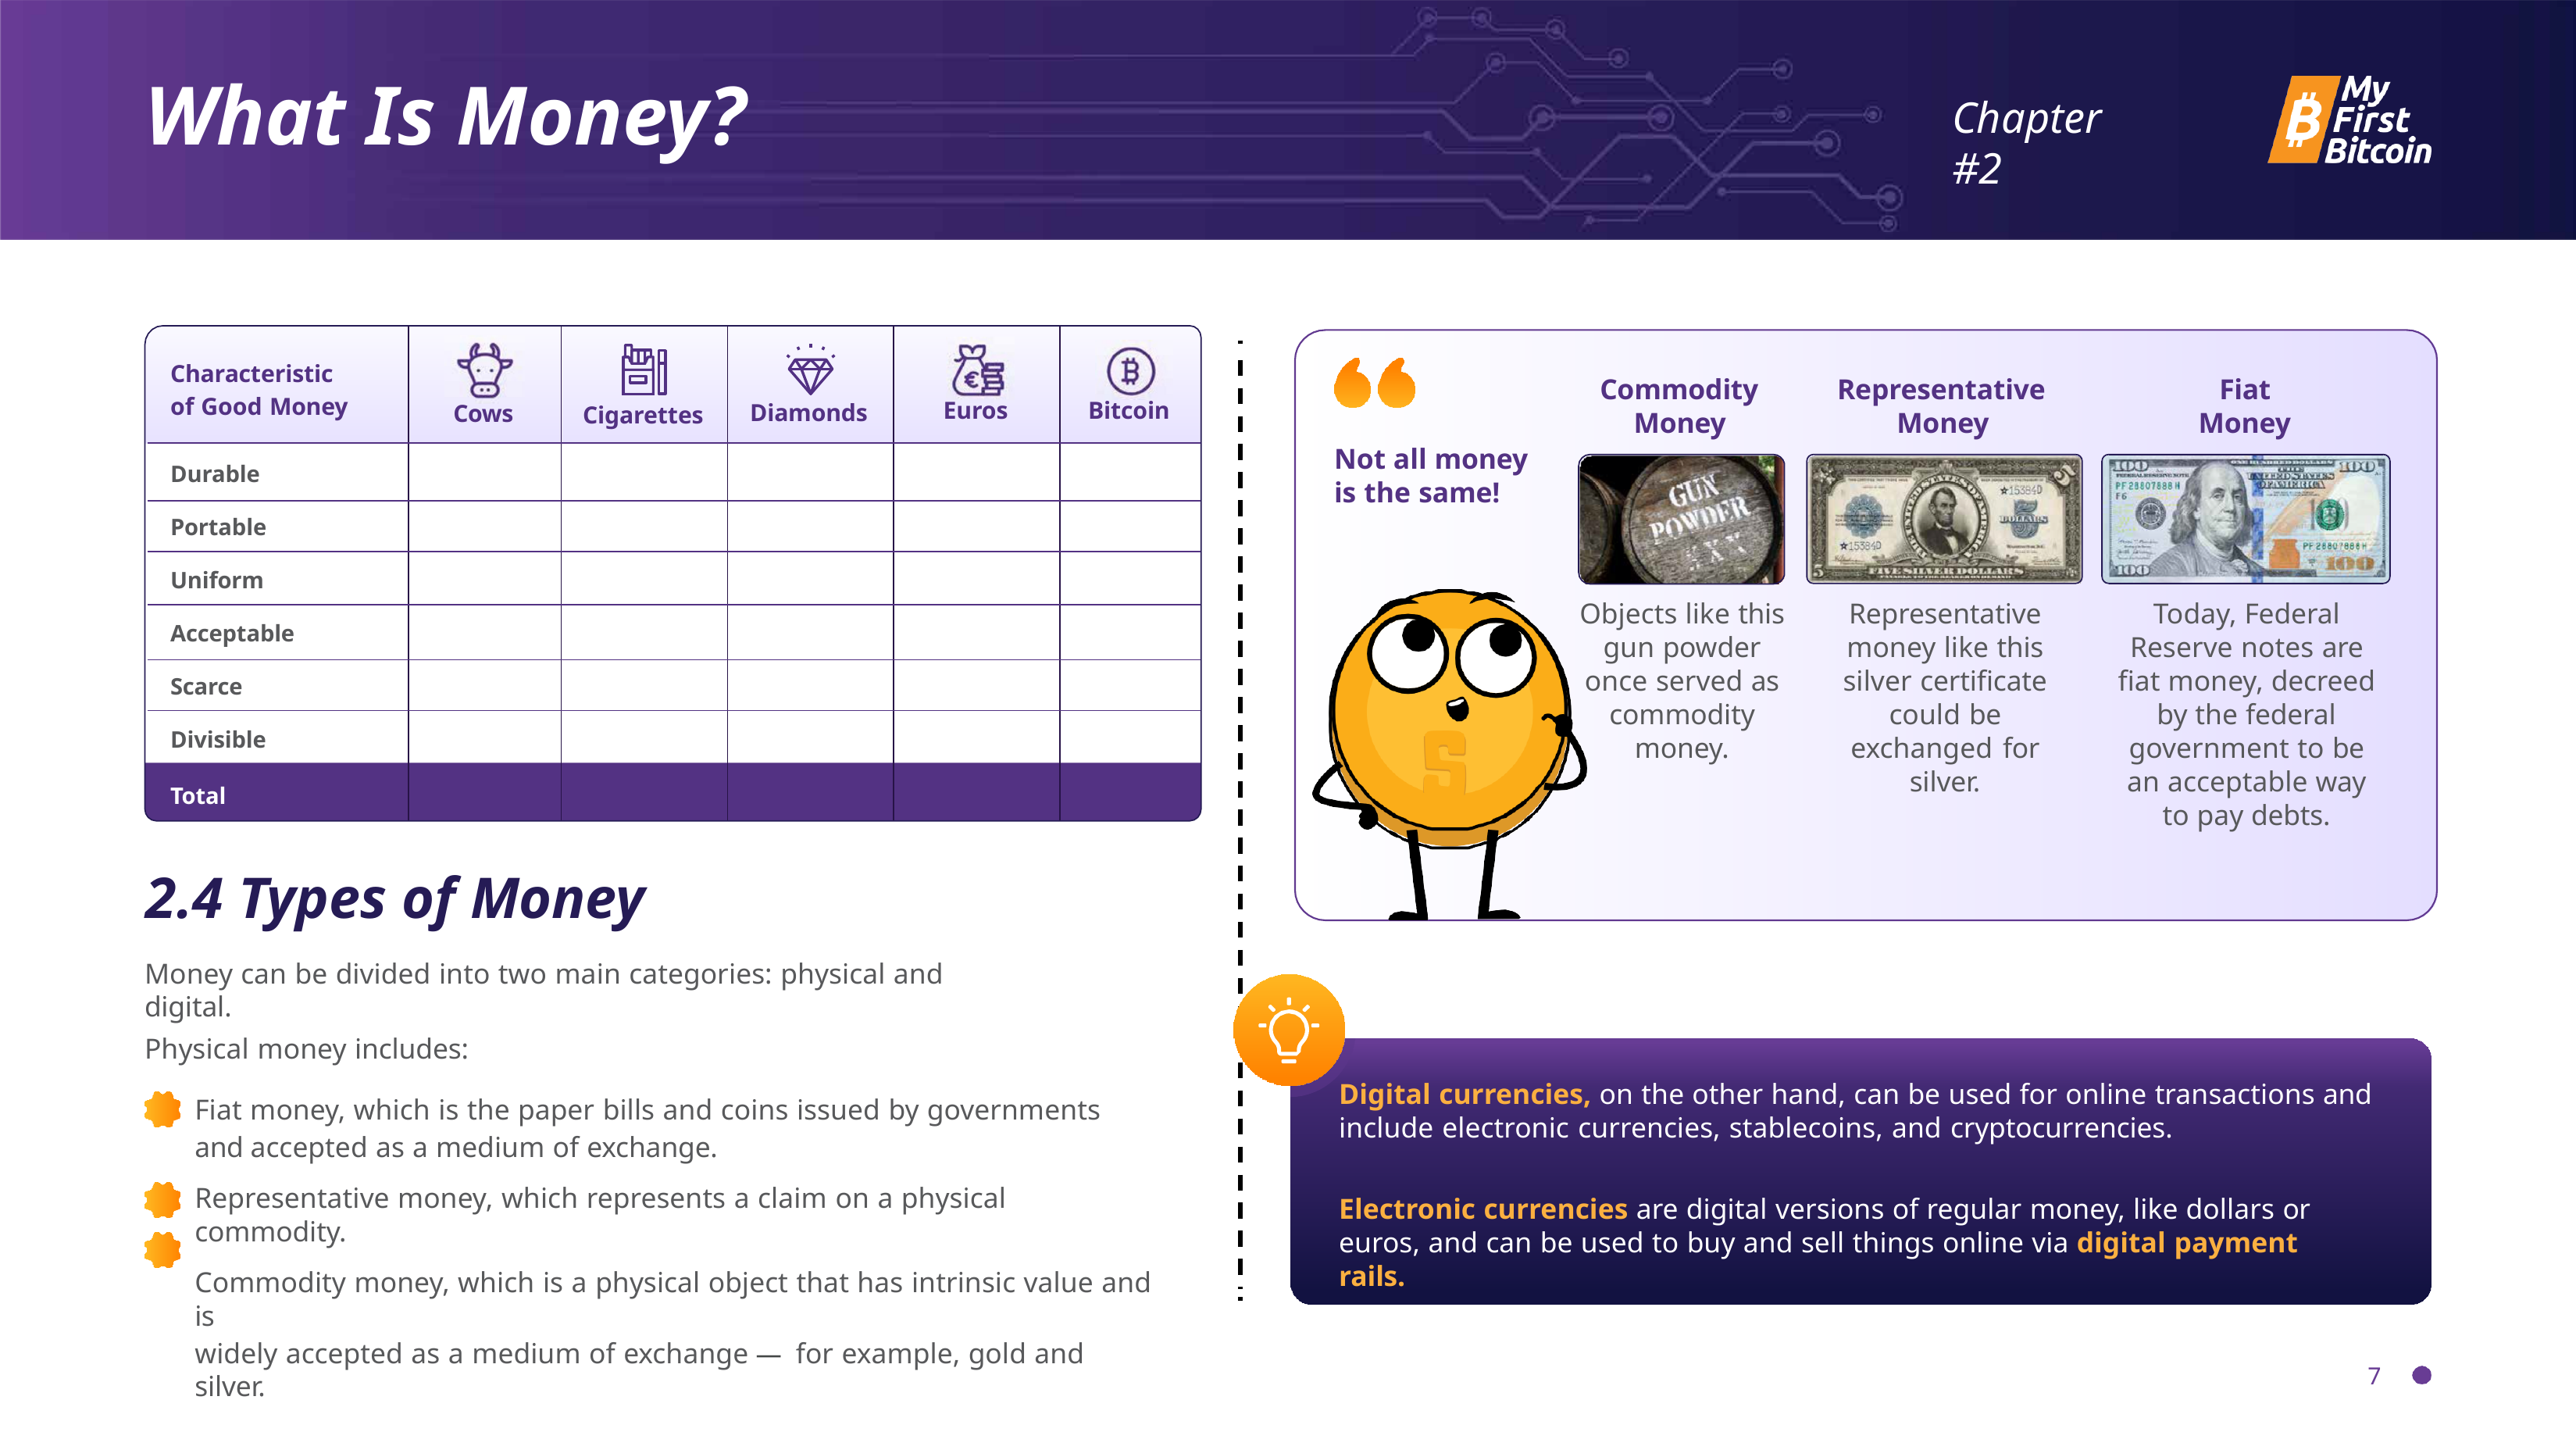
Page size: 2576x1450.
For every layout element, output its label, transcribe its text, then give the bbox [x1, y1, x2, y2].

slide_number 7 [2363, 1357, 2402, 1450]
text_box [1312, 453, 2392, 921]
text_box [1233, 974, 1356, 1098]
picture [144, 1182, 180, 1218]
picture [1290, 1038, 2432, 1305]
text_box Chapter #2 [1950, 89, 2161, 193]
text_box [144, 324, 1202, 822]
picture [144, 1231, 180, 1268]
picture [630, 348, 653, 366]
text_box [1333, 357, 1415, 408]
text_box Physical money includes: Fiat money, which is the paper bills and coins issued by governments and accepted as a medium of exchange. Representative money, which represents a claim on a physical commodity. Commodity money, which is a physical object that has intrinsic value and is widely accepted as a medium of exchange — for example, gold and silver. [142, 1029, 1179, 1402]
picture [144, 1091, 180, 1127]
picture [2412, 1365, 2432, 1384]
title What Is Money? [143, 62, 1085, 307]
picture [0, 0, 2576, 240]
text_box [1293, 329, 2439, 922]
text_box 2.4 Types of Money Money can be divided into two main categories: physical and digital. [142, 859, 1037, 1023]
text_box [785, 344, 837, 396]
